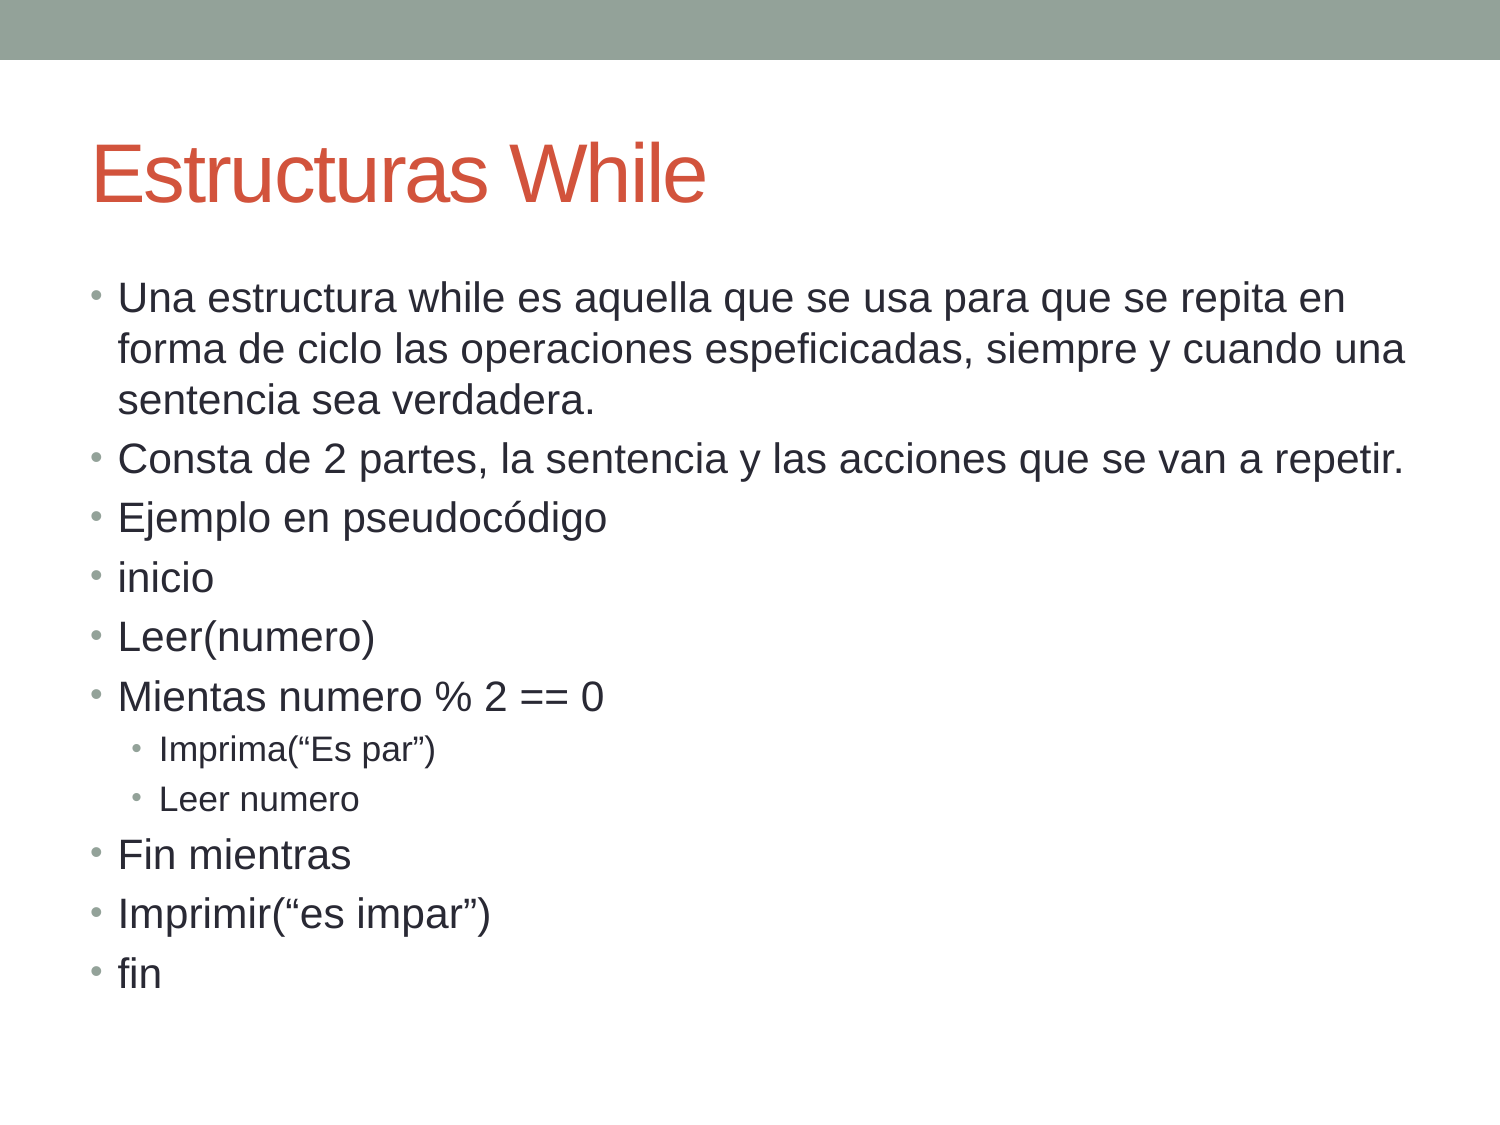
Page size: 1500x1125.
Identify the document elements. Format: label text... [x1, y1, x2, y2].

title Estructuras While [75, 87, 1425, 250]
list Una estructura while es aquella que se usa para que se repita en forma de ciclo las operaciones espeficicadas, siempre y cuando una sentencia sea verdadera. Consta de 2 partes, la sentencia y las acciones que se van a repetir. Ejemplo en pseudocódigo inicio Leer(numero) Mientas numero % 2 == 0 Imprima(“Es par”) Leer numero Fin mientras Imprimir(“es impar”) fin [75, 262, 1425, 1063]
